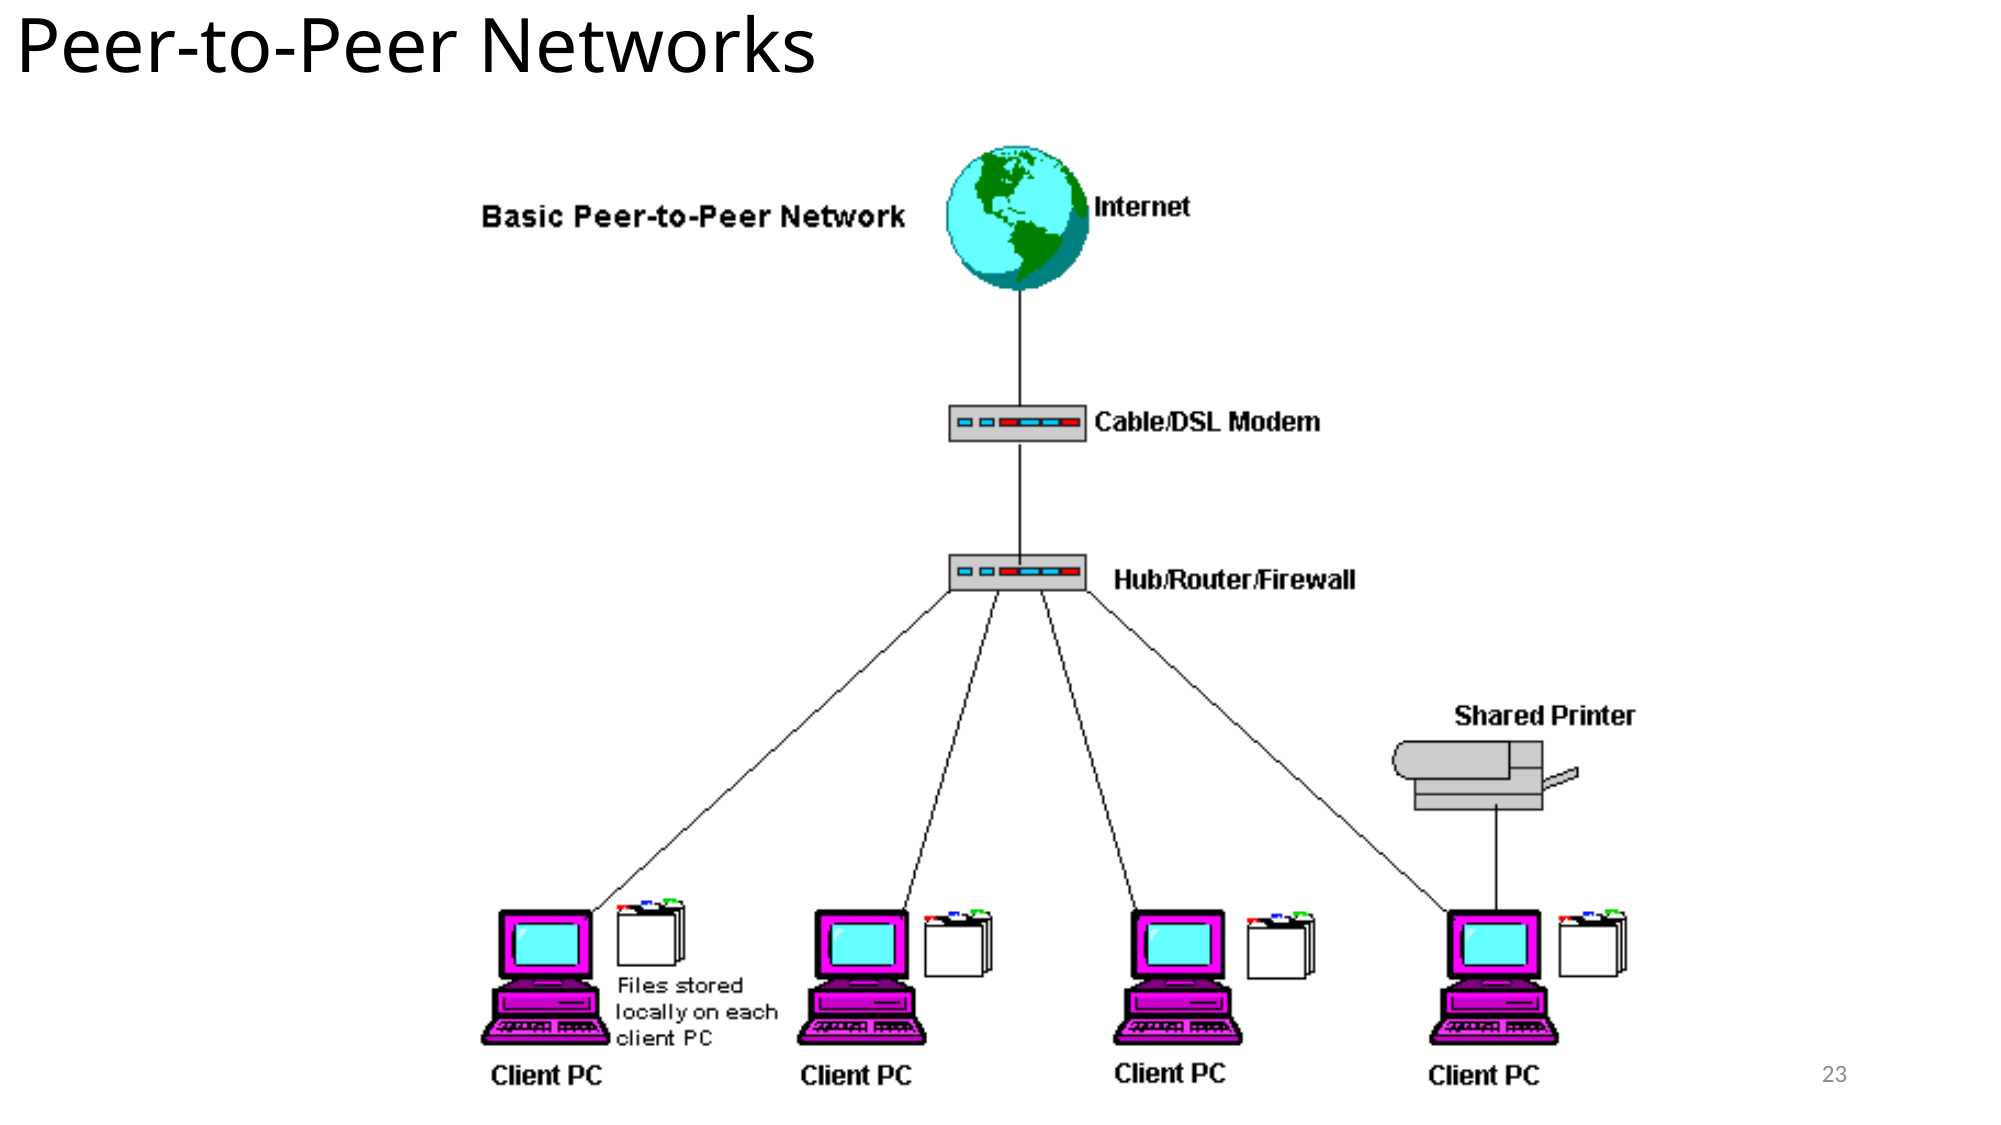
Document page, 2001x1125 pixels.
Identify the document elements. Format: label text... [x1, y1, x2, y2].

title Peer-to-Peer Networks [0, 0, 1725, 97]
picture [442, 129, 1667, 1125]
slide_number 23 [1667, 1042, 1863, 1103]
